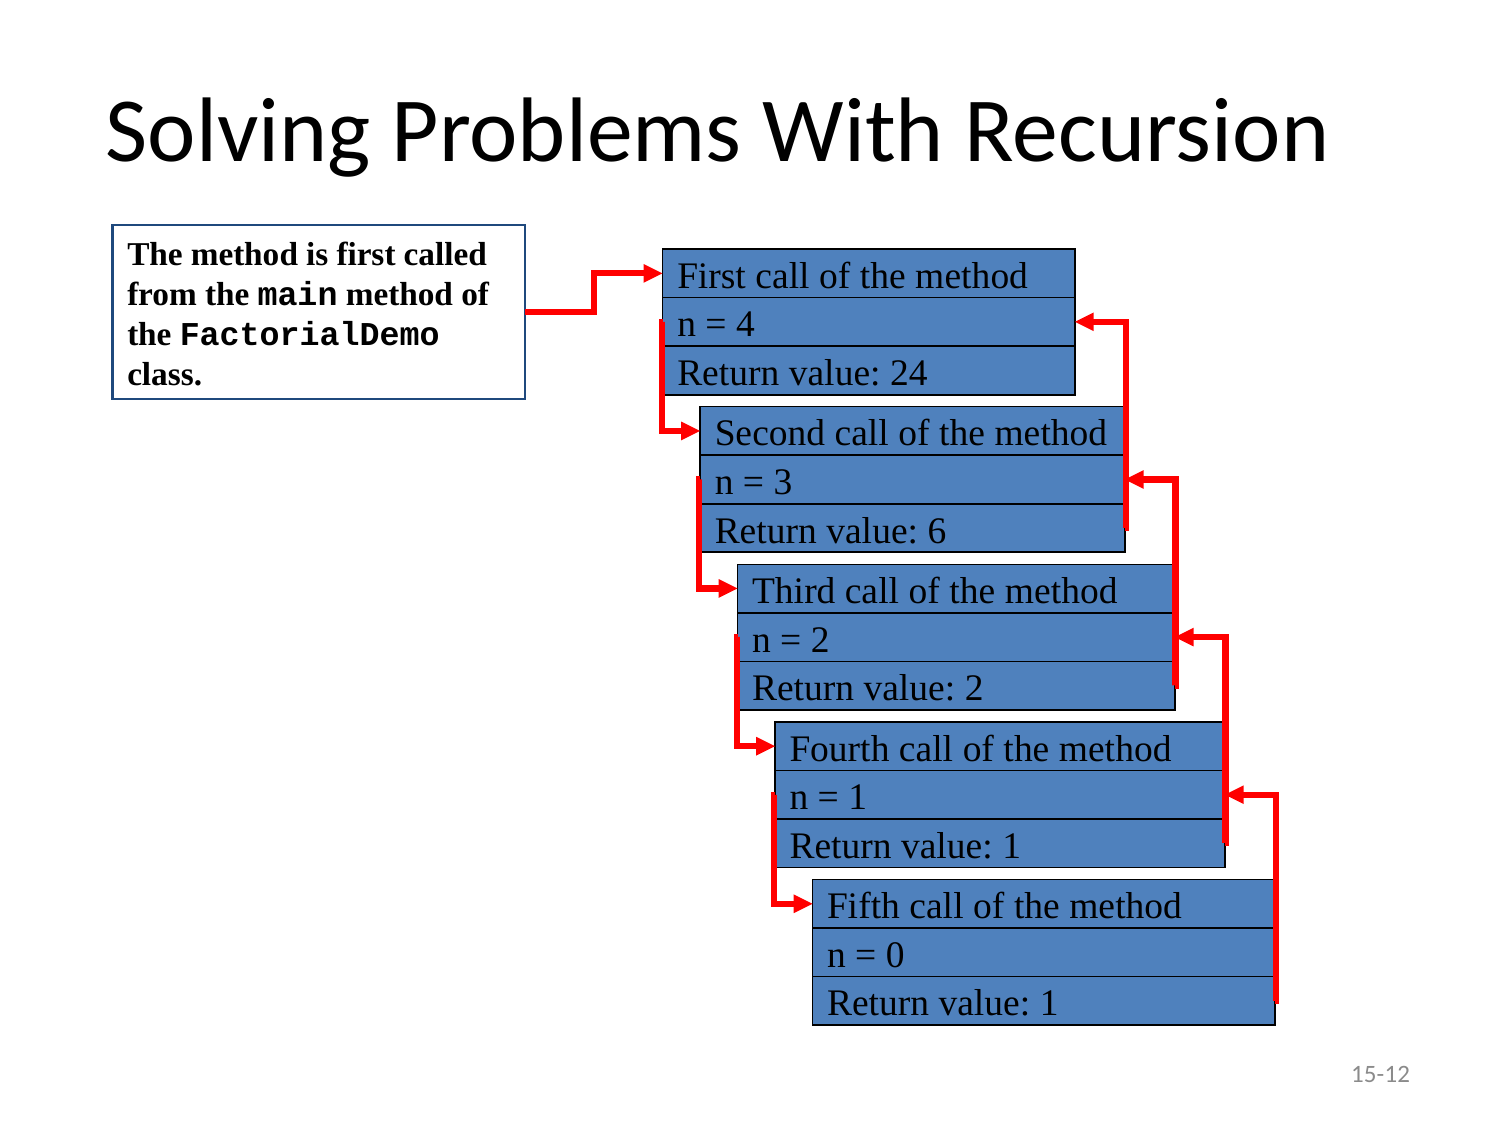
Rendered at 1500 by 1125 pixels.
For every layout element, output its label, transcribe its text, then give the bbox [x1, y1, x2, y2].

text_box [1124, 479, 1176, 686]
text_box Return value: 6 [741, 503, 1119, 553]
text_box n = 1 [774, 770, 1169, 818]
text_box n = 2 [737, 612, 1119, 661]
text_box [1174, 636, 1226, 844]
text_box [662, 321, 701, 432]
text_box Third call of the method [737, 564, 1119, 612]
text_box Return value: 2 [779, 661, 1169, 710]
text_box n = 0 [812, 928, 1219, 976]
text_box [1224, 794, 1276, 1001]
text_box First call of the method [662, 249, 1075, 297]
text_box Fourth call of the method [774, 721, 1169, 770]
slide_number 15-12 [1074, 1042, 1425, 1103]
text_box Return value: 24 [704, 346, 1069, 395]
text_box Return value: 1 [816, 818, 1219, 868]
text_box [737, 636, 776, 747]
text_box Second call of the method [699, 406, 1069, 455]
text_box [699, 479, 738, 589]
text_box The method is first called from the main method of the FactorialDemo class. [112, 224, 525, 400]
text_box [1074, 321, 1126, 529]
text_box n = 3 [699, 455, 1069, 503]
text_box Fifth call of the method [812, 879, 1219, 928]
title Solving Problems With Recursion [50, 50, 1388, 200]
text_box n = 4 [665, 297, 1075, 346]
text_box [774, 794, 813, 905]
text_box Return value: 1 [812, 976, 1275, 1025]
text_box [524, 273, 663, 314]
